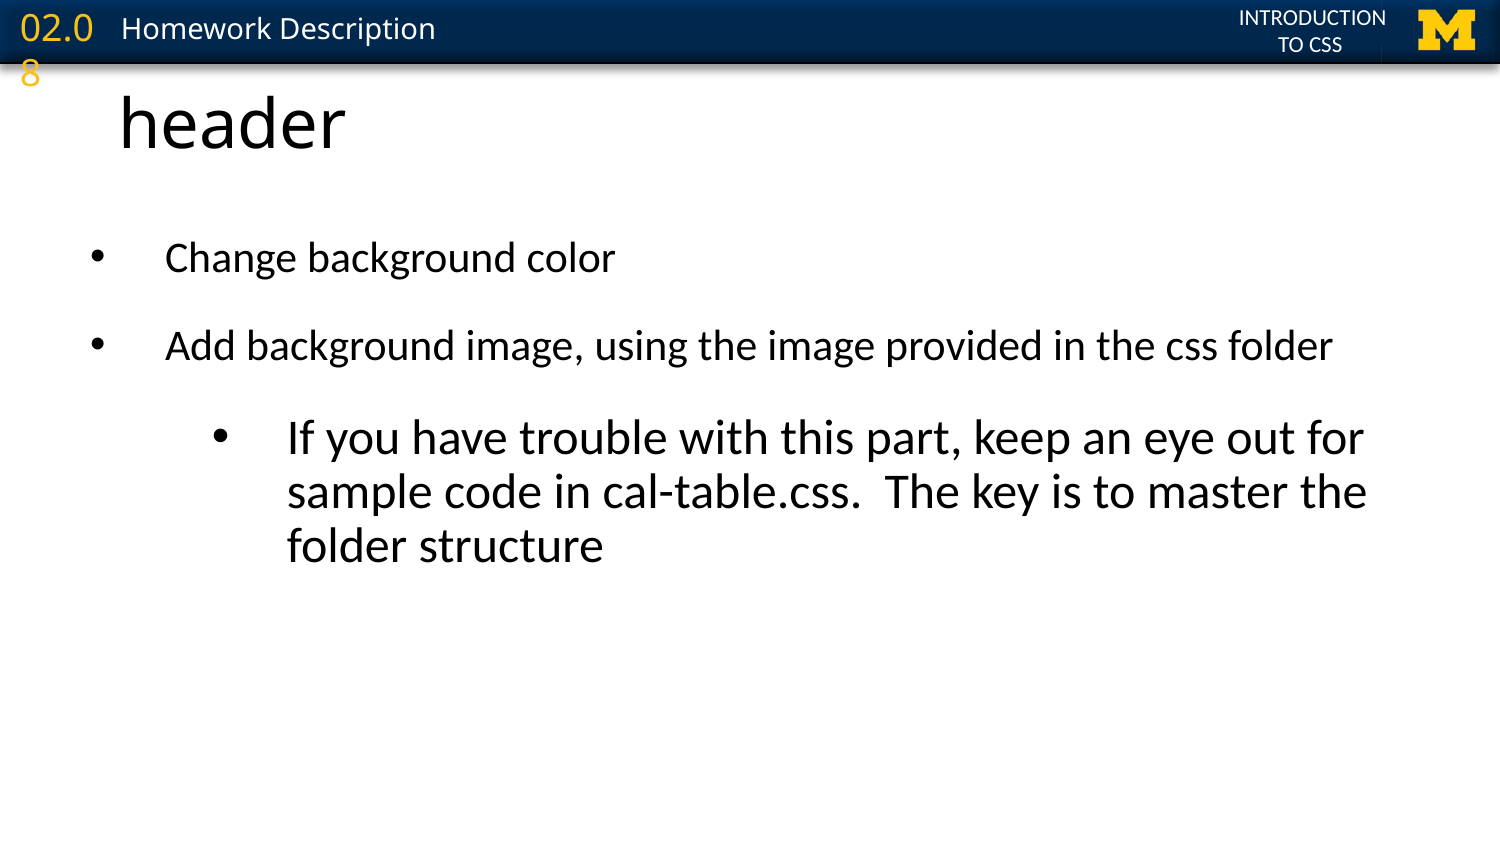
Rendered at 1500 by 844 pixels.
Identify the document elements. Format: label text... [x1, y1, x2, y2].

picture [0, 0, 1500, 64]
picture [369, 25, 378, 37]
list Change background color Add background image, using the image provided in the css folder If you have trouble with this part, keep an eye out for sample code in cal-table.css. The key is to master the folder structure [75, 226, 1425, 754]
picture [1291, 39, 1300, 44]
title header [103, 44, 1397, 208]
